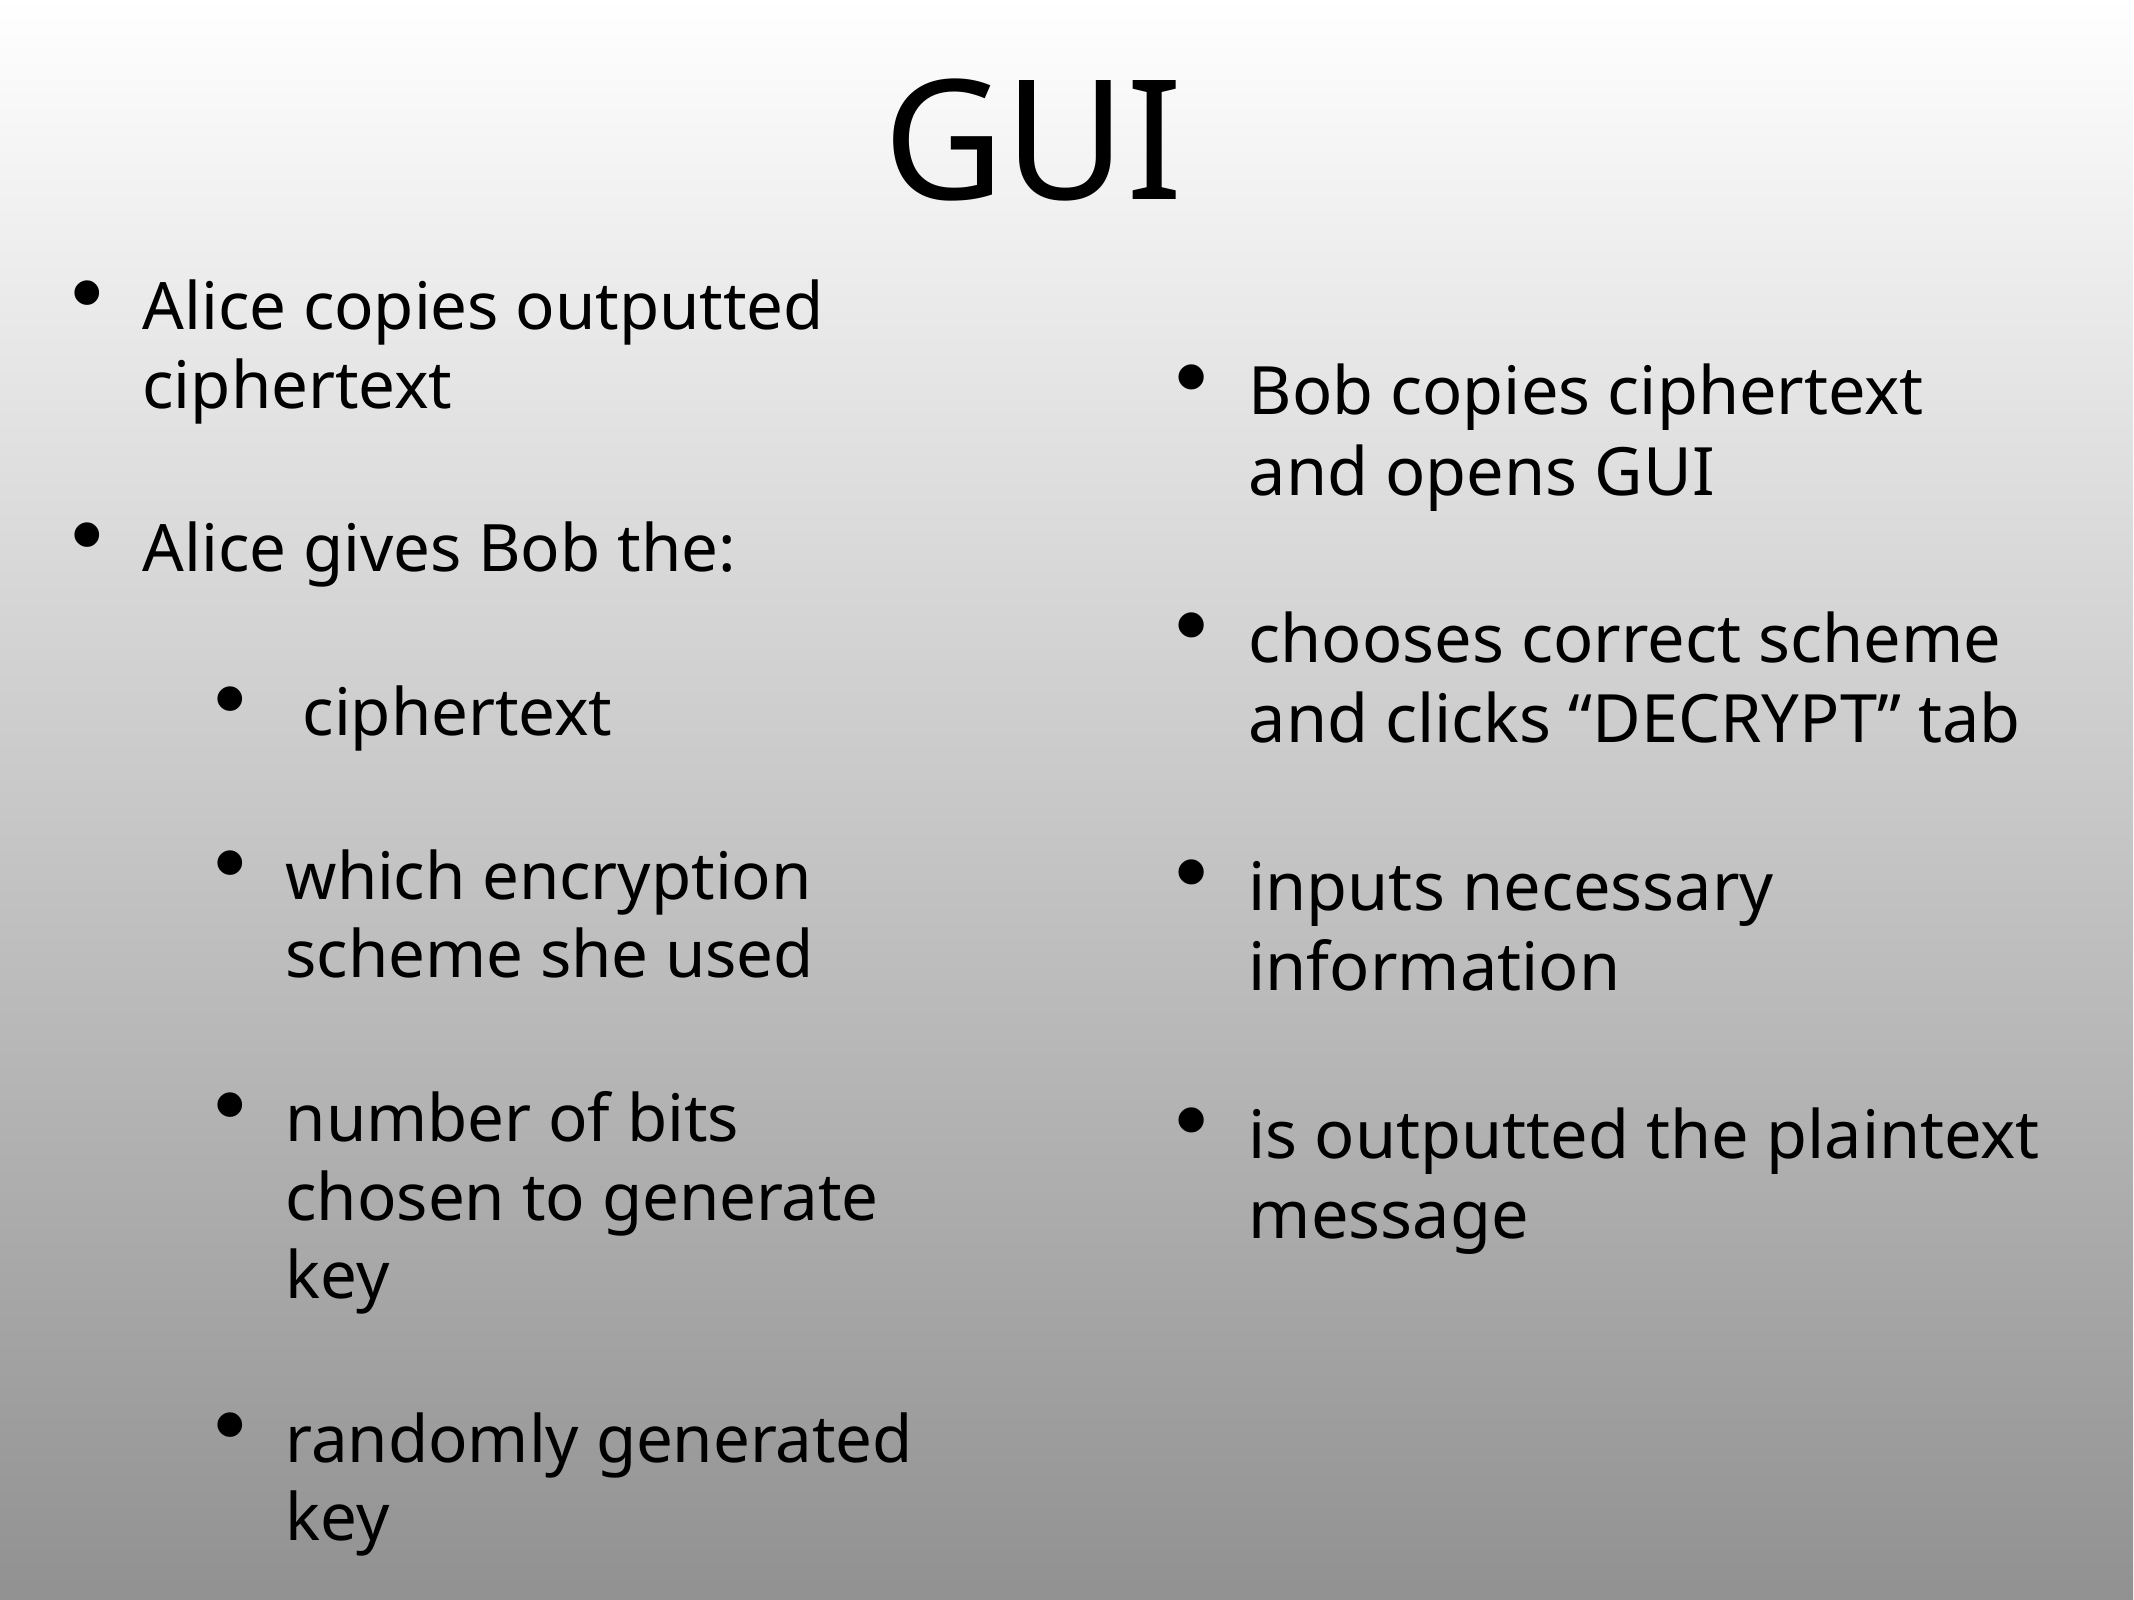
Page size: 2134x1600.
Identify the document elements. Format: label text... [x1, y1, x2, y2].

title GUI [122, 0, 1945, 311]
list Alice copies outputted ciphertext Alice gives Bob the: ciphertext which encryption scheme she used number of bits chosen to generate key randomly generated key [62, 263, 956, 1555]
text_box Bob copies ciphertext and opens GUI chooses correct scheme and clicks “DECRYPT” tab inputs necessary information is outputted the plaintext message [1167, 154, 2060, 1446]
